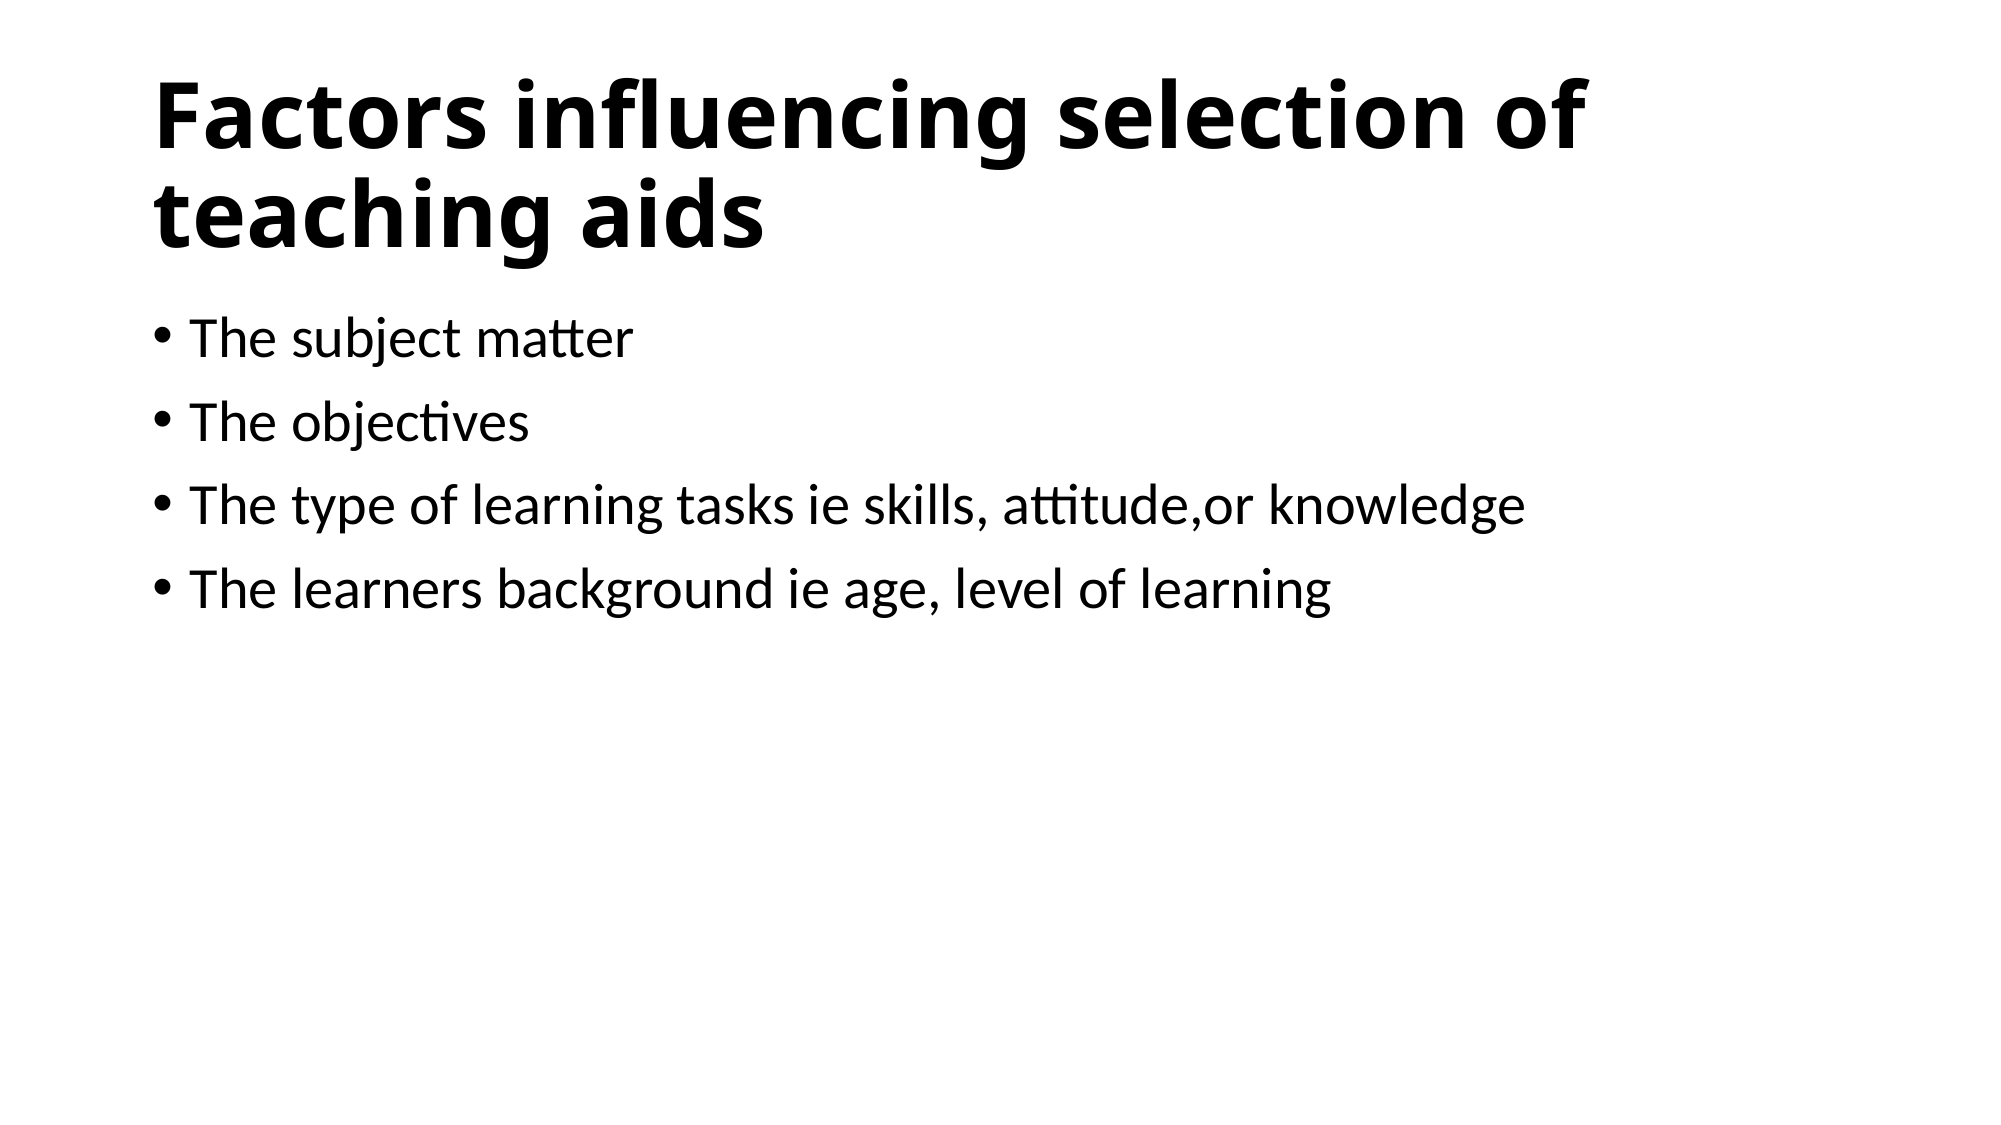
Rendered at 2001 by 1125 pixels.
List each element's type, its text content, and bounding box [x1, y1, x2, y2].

title Factors influencing selection of teaching aids [137, 59, 1863, 278]
list The subject matter The objectives The type of learning tasks ie skills, attitude,or knowledge The learners background ie age, level of learning [137, 299, 1863, 1014]
